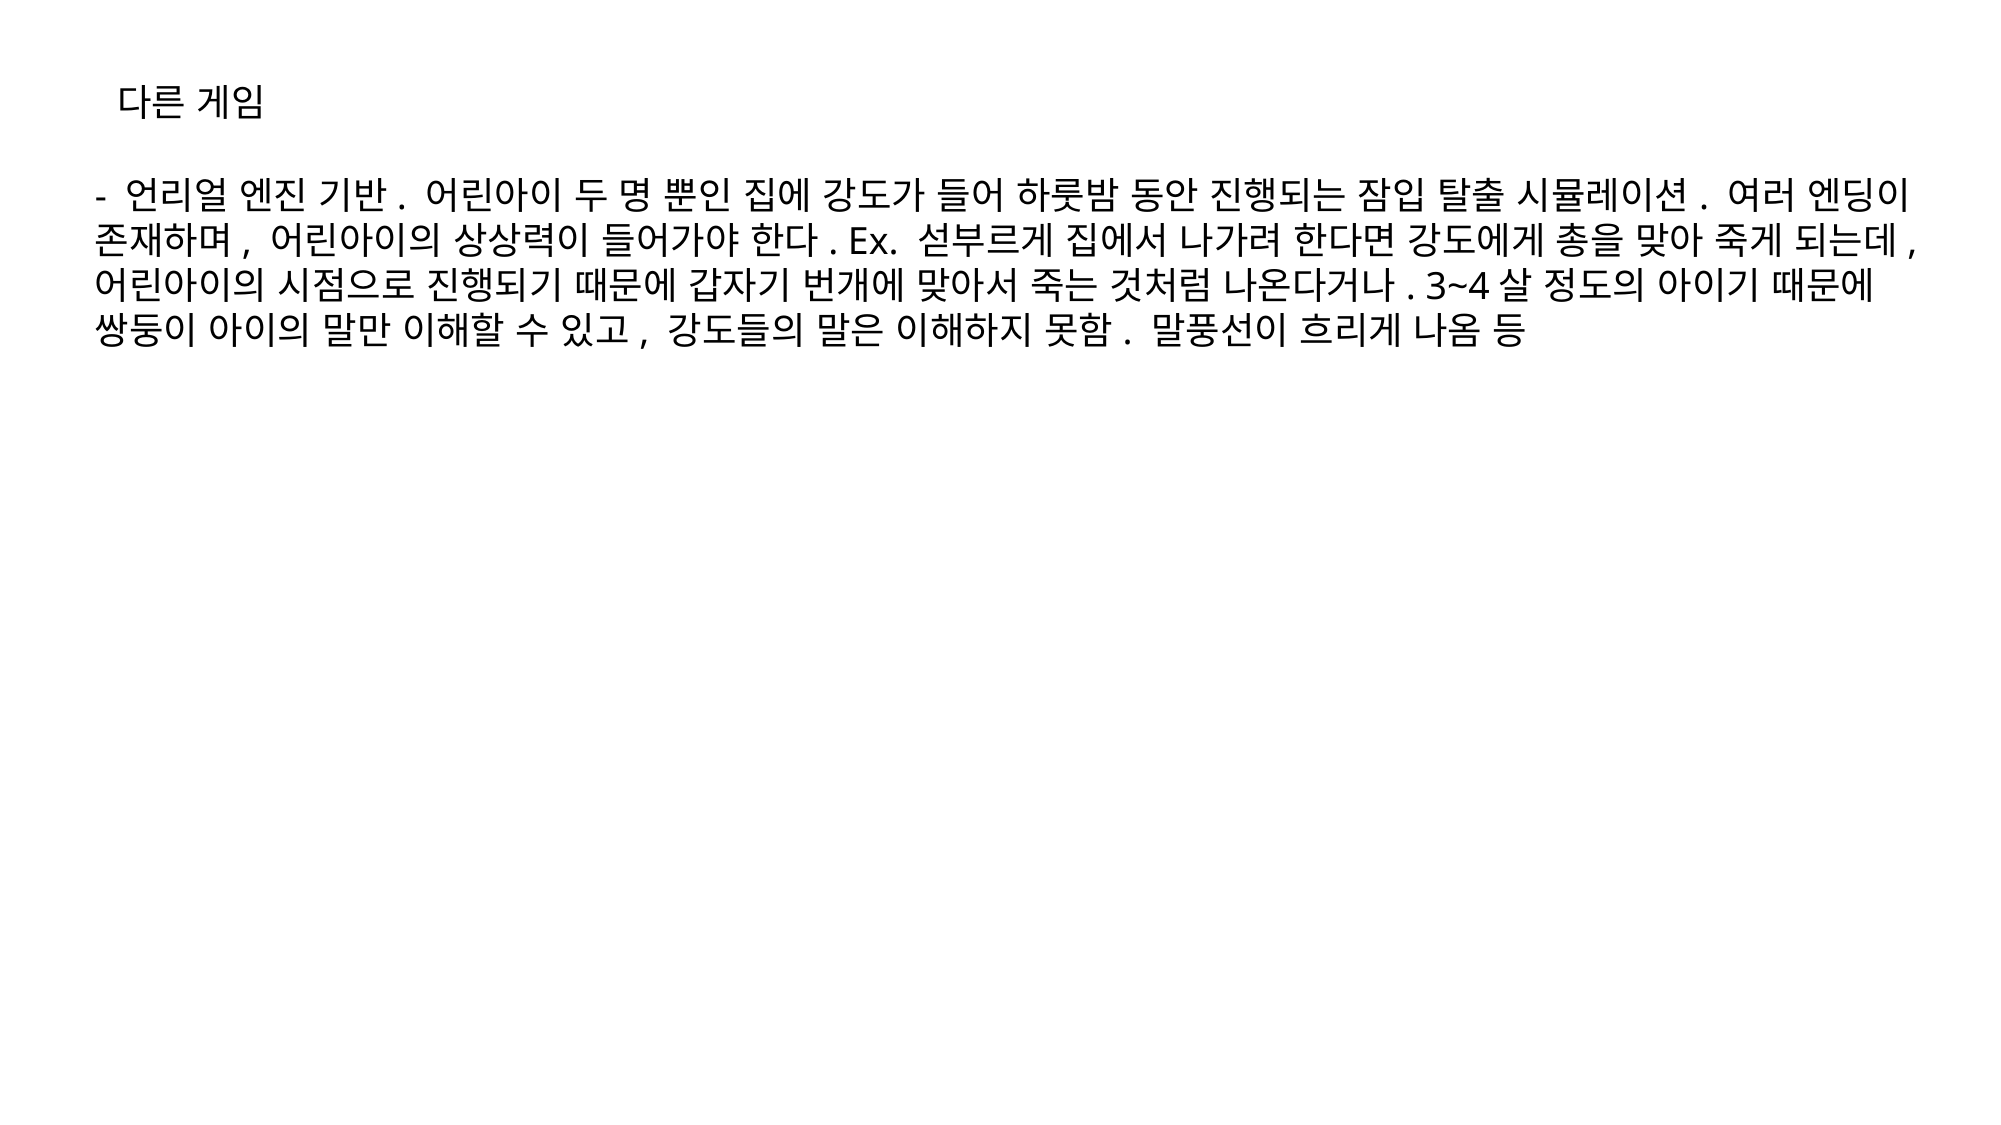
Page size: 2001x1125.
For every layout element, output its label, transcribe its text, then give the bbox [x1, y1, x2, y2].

text_box 다른 게임 [102, 72, 281, 132]
text_box - 언리얼 엔진 기반. 어린아이 두 명 뿐인 집에 강도가 들어 하룻밤 동안 진행되는 잠입 탈출 시뮬레이션. 여러 엔딩이 존재하며, 어린아이의 상상력이 들어가야 한다. Ex. 섣부르게 집에서 나가려 한다면 강도에게 총을 맞아 죽게 되는데, 어린아이의 시점으로 진행되기 때문에 갑자기 번개에 맞아서 죽는 것처럼 나온다거나. 3~4살 정도의 아이기 때문에 쌍둥이 아이의 말만 이해할 수 있고, 강도들의 말은 이해하지 못함. 말풍선이 흐리게 나옴 등 [80, 164, 1937, 630]
